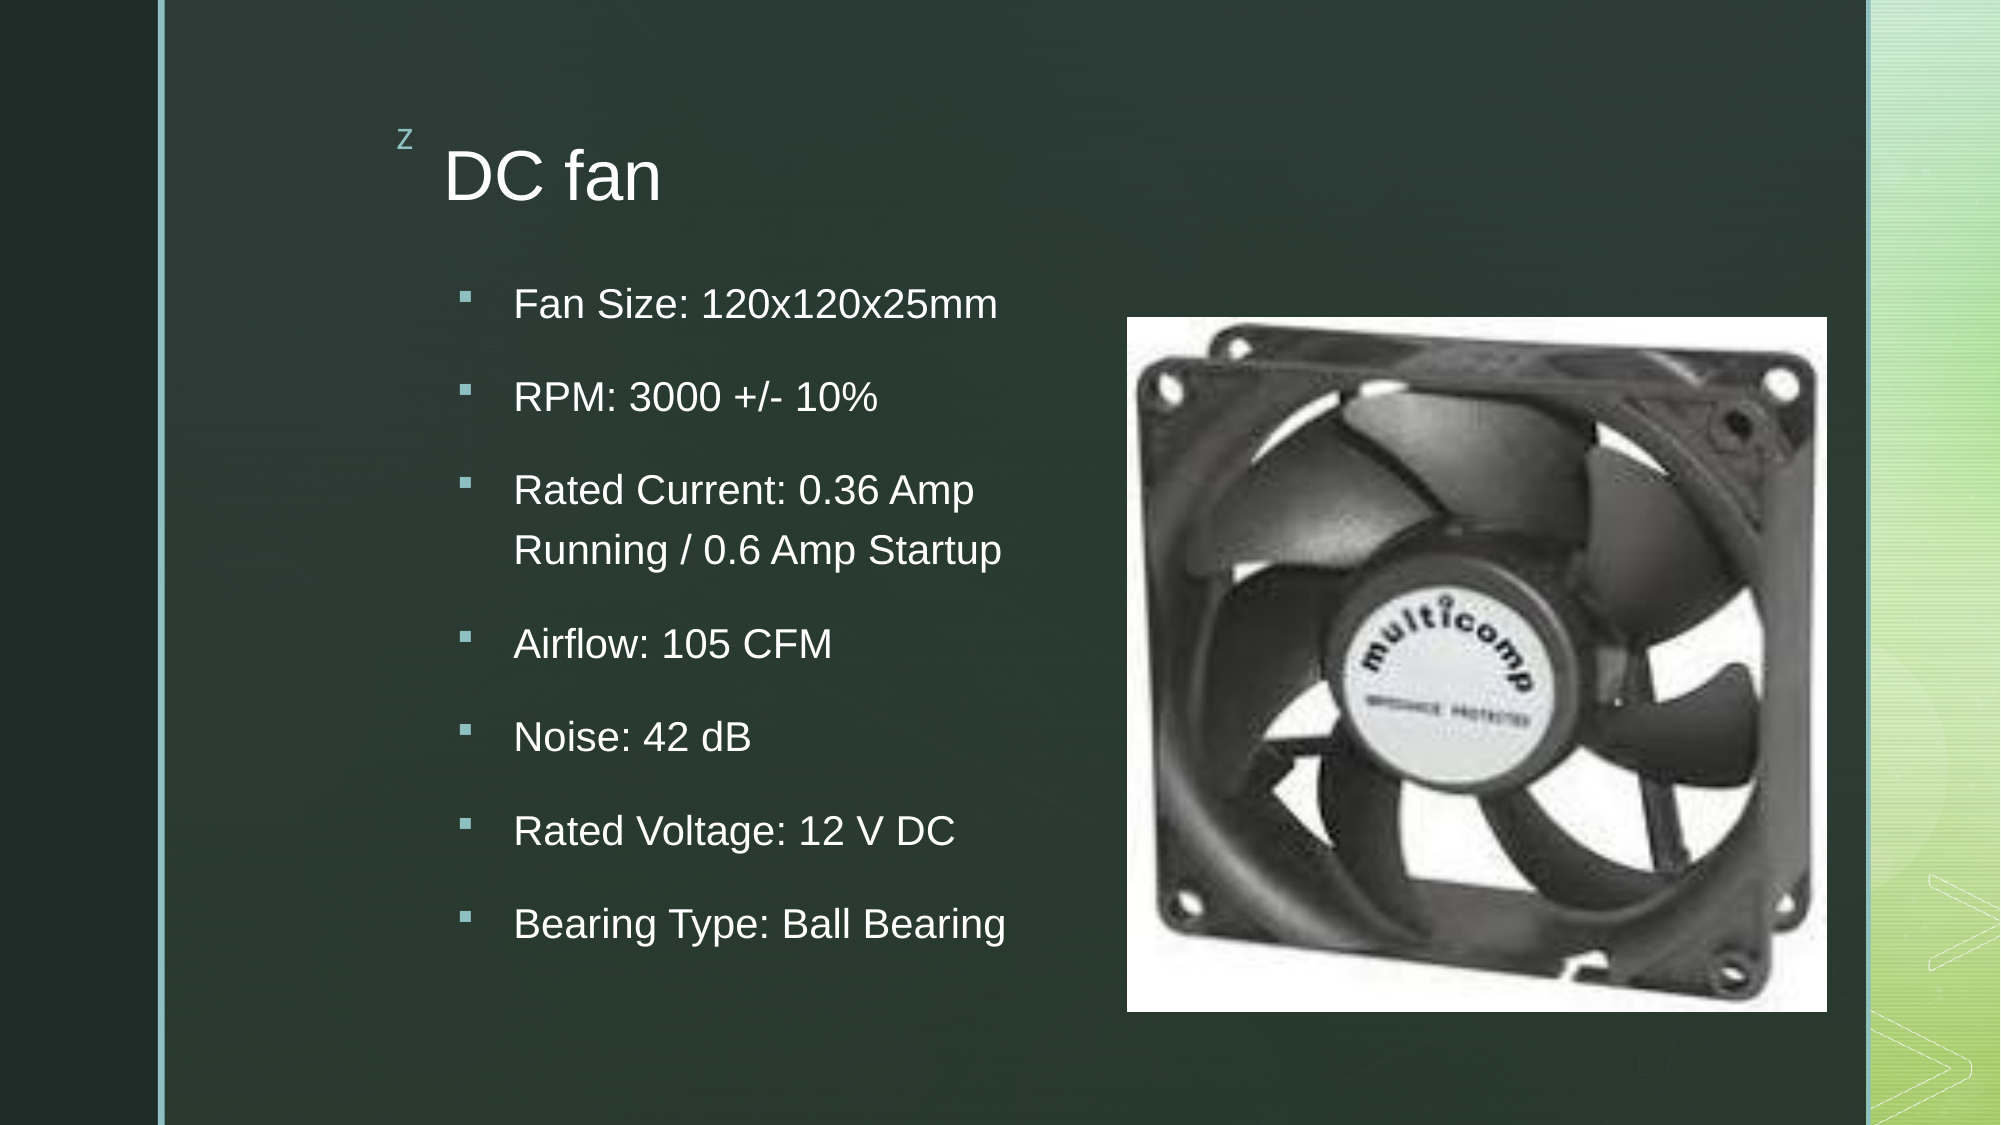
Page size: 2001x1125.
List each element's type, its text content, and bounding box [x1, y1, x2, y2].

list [1127, 317, 1827, 1012]
title DC fan [428, 132, 1733, 310]
list Fan Size: 120x120x25mm RPM: 3000 +/- 10% Rated Current: 0.36 Amp Running / 0.6 Amp Startup Airflow: 105 CFM Noise: 42 dB Rated Voltage: 12 V DC Bearing Type: Ball Bearing [441, 258, 1081, 985]
picture [1871, 0, 2001, 1125]
